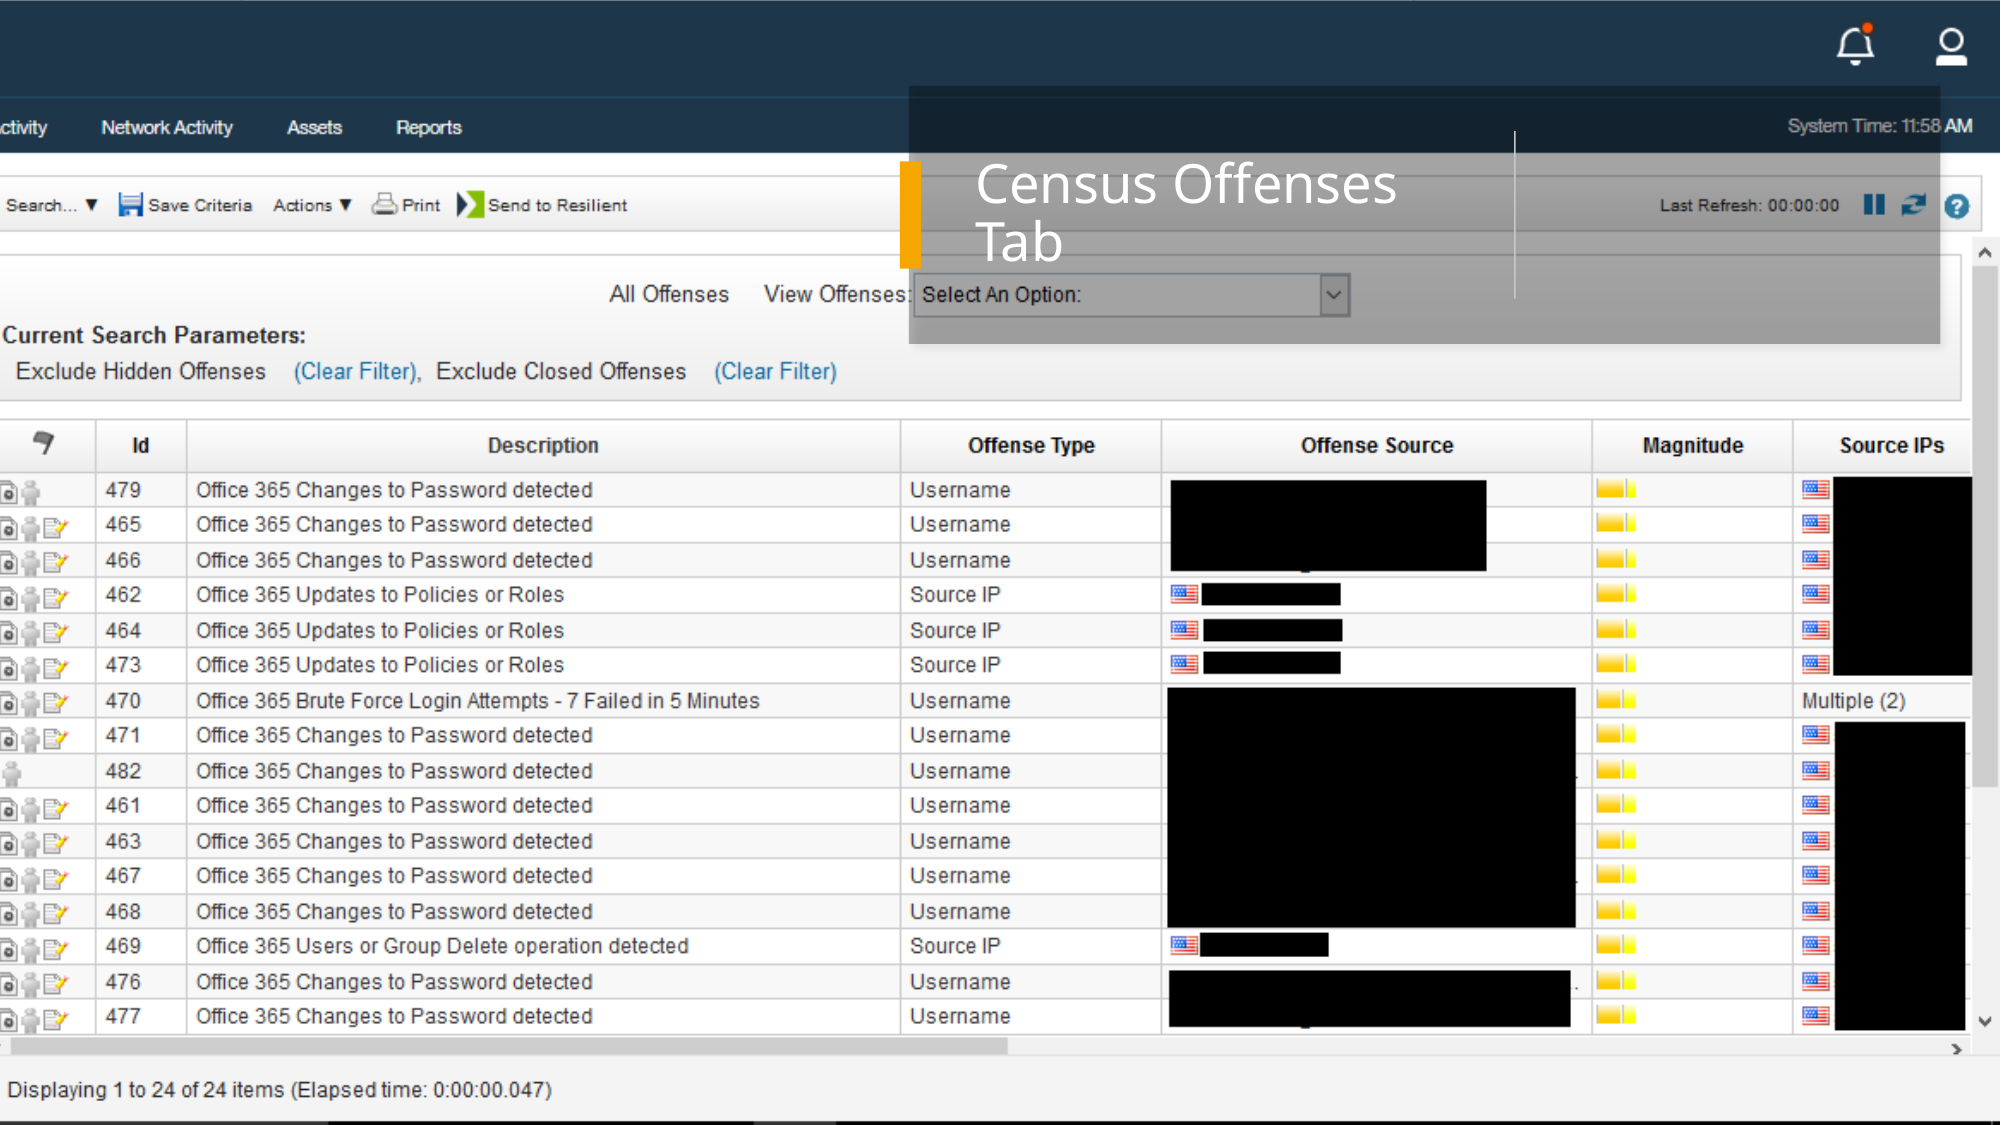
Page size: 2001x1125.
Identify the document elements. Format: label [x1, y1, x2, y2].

list [0, 0, 2000, 1125]
